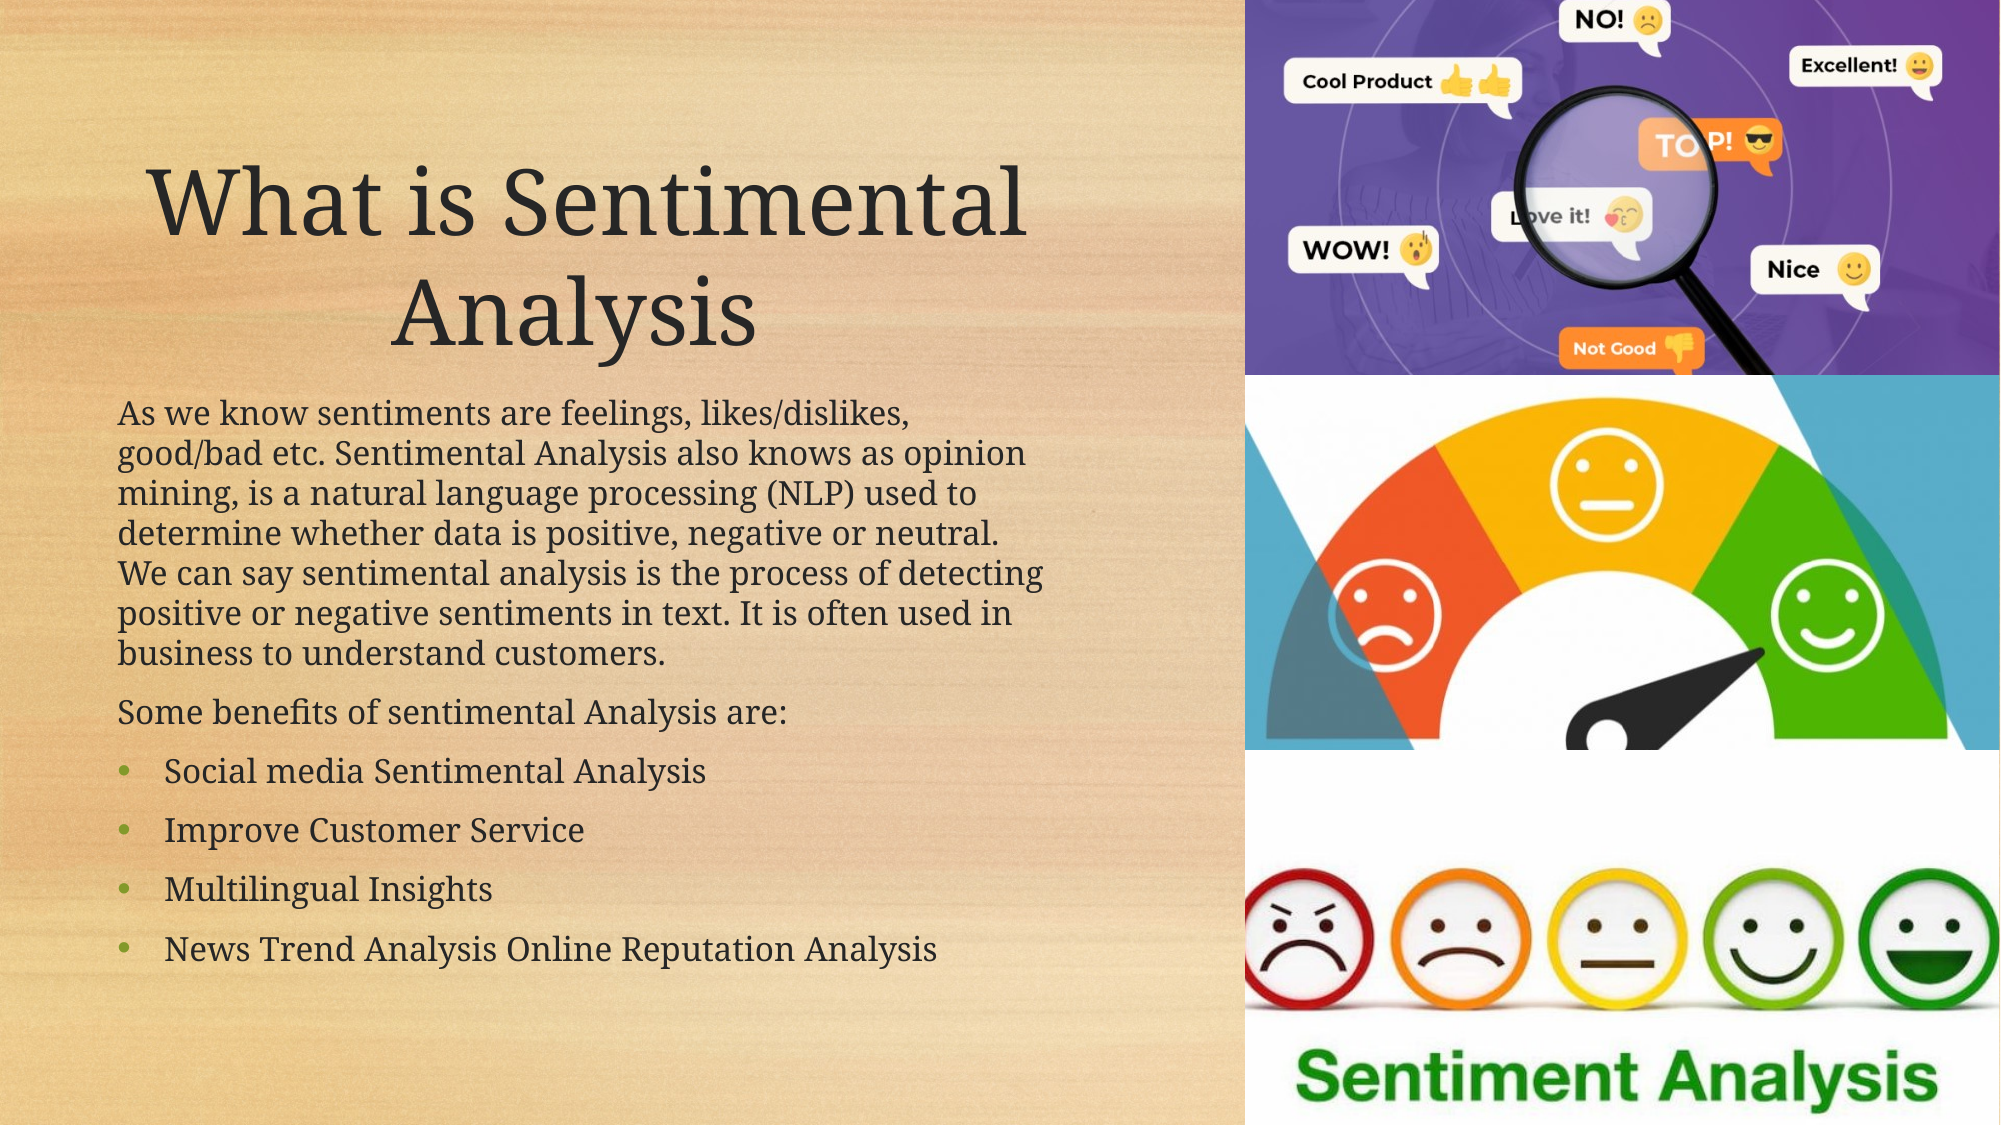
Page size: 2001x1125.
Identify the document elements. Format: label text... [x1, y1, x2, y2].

picture [0, 0, 2001, 1125]
title What is Sentimental Analysis [102, 30, 1073, 372]
list As we know sentiments are feelings, likes/dislikes, good/bad etc. Sentimental Analysis also knows as opinion mining, is a natural language processing (NLP) used to determine whether data is positive, negative or neutral. We can say sentimental analysis is the process of detecting positive or negative sentiments in text. It is often used in business to understand customers. Some benefits of sentimental Analysis are: Social media Sentimental Analysis Improve Customer Service Multilingual Insights News Trend Analysis Online Reputation Analysis [102, 385, 1073, 971]
